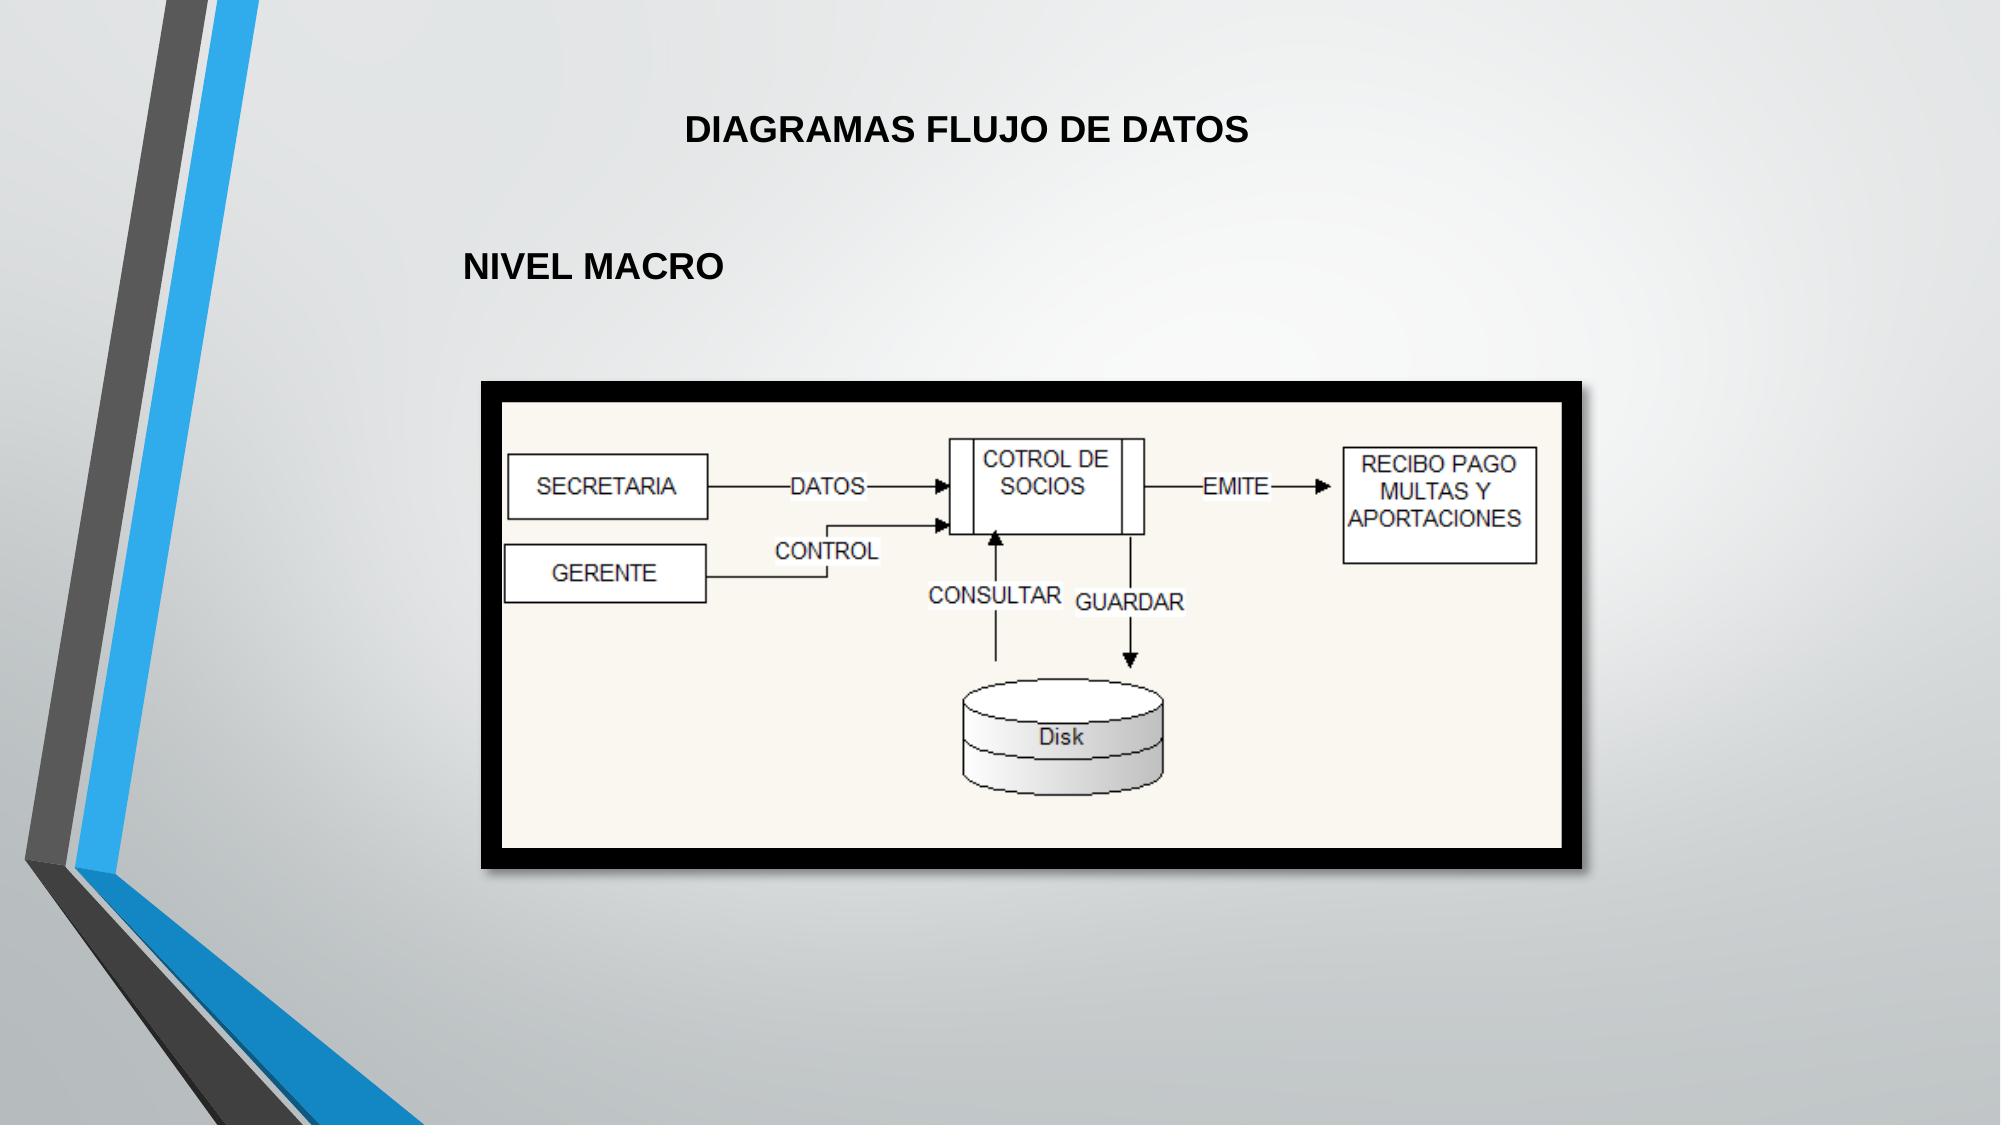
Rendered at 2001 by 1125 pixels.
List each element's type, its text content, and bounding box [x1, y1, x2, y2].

text_box NIVEL MACRO [448, 234, 1154, 295]
picture [501, 401, 1562, 849]
text_box DIAGRAMAS FLUJO DE DATOS [653, 98, 1281, 158]
